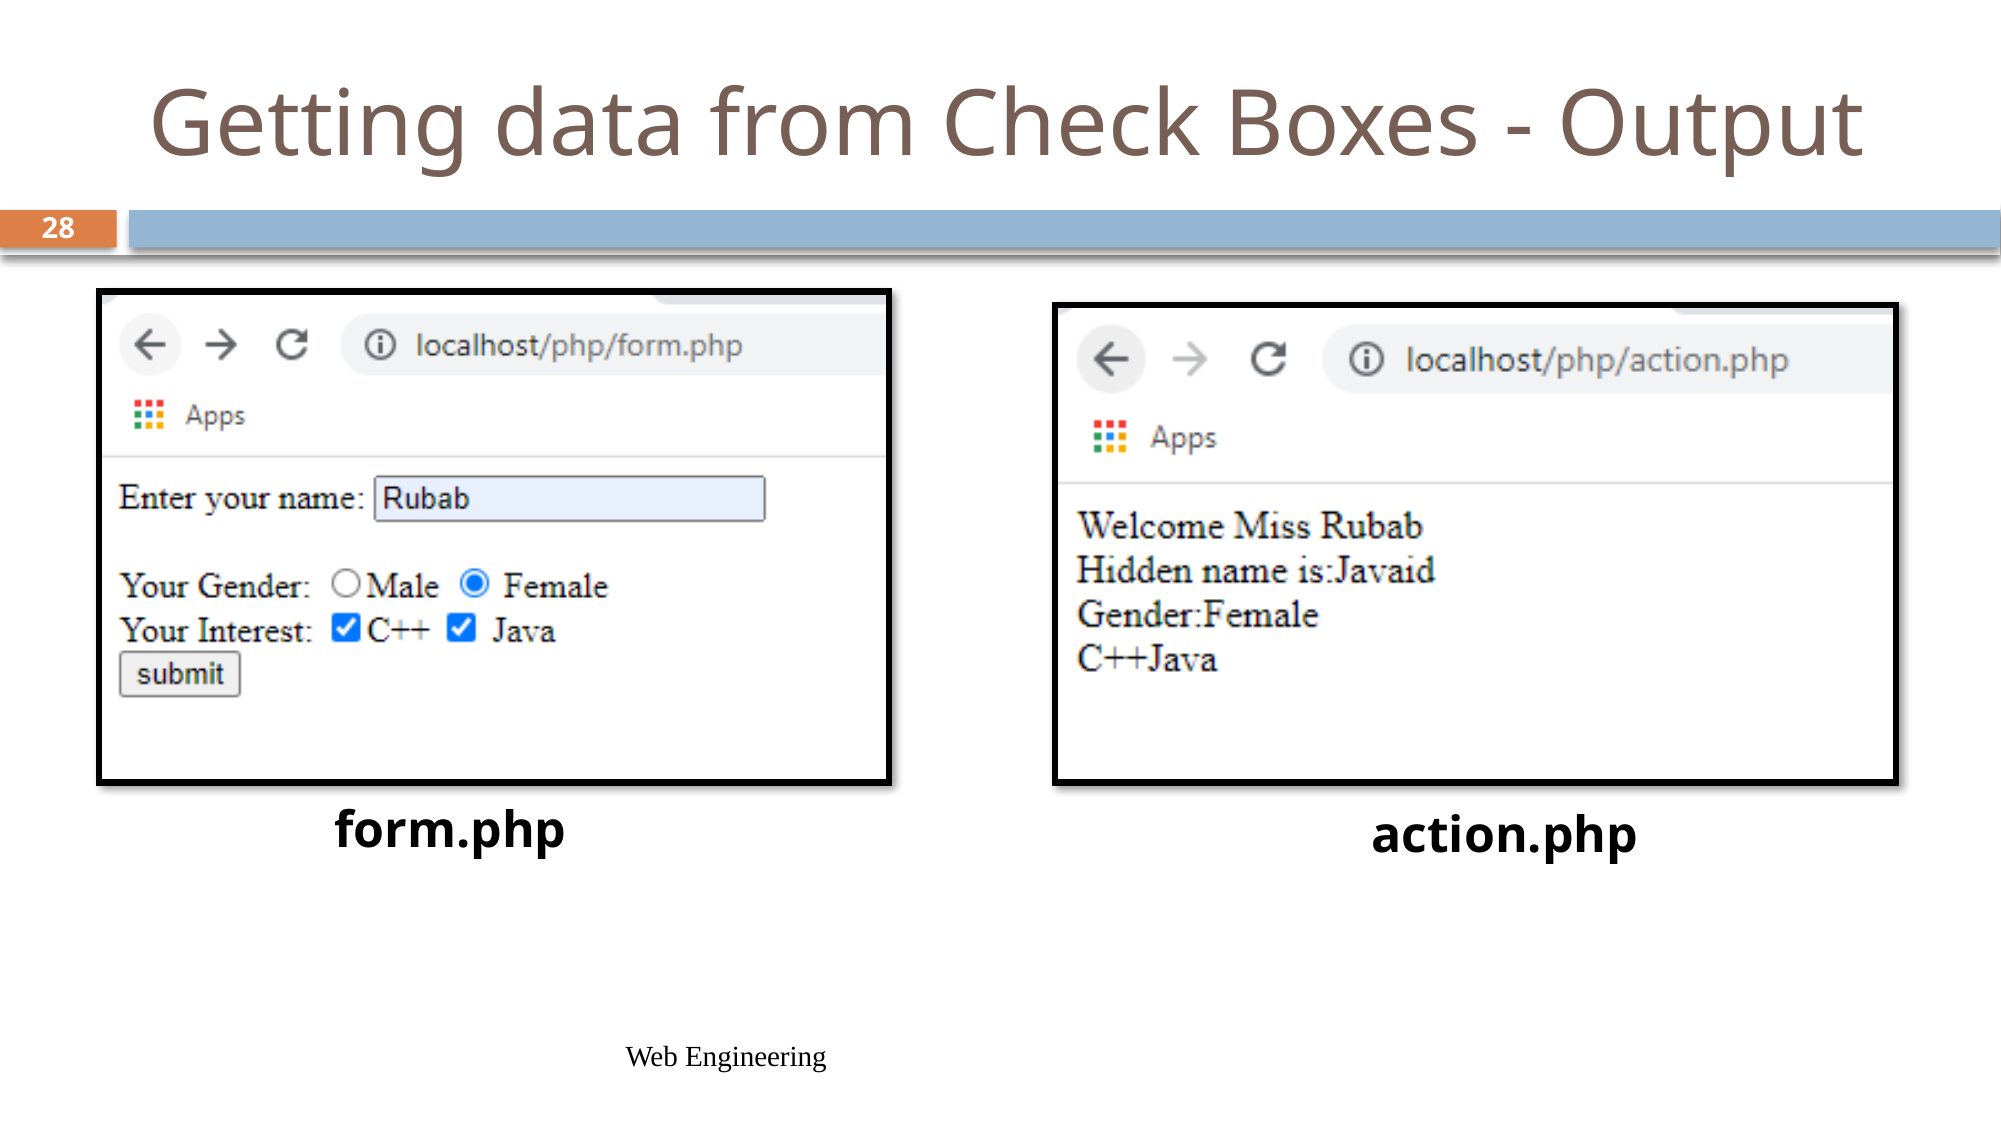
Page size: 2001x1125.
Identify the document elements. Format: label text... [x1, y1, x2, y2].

text_box action.php [1356, 796, 1802, 870]
slide_number 28 [0, 208, 117, 249]
picture [102, 294, 886, 780]
title Getting data from Check Boxes - Output [133, 37, 1918, 200]
picture [1057, 307, 1893, 780]
footer Web Engineering [133, 1024, 1319, 1085]
text_box form.php [319, 795, 765, 865]
